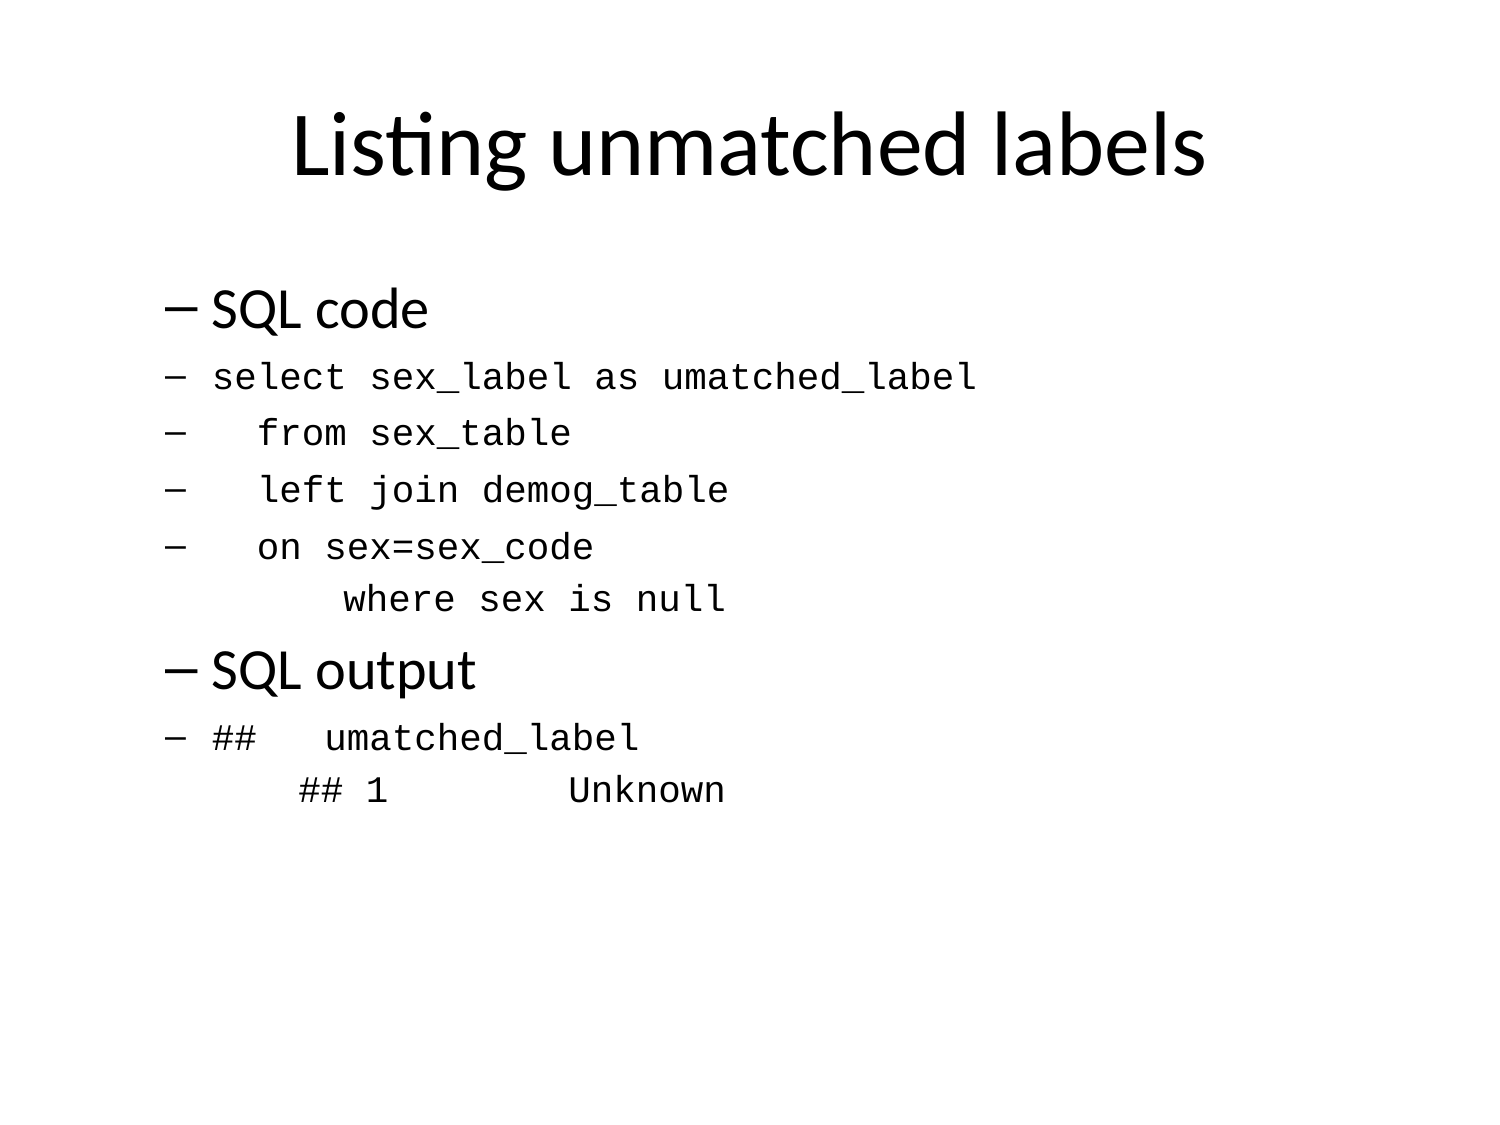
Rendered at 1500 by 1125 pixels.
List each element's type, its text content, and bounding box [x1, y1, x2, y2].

list SQL code select sex_label as umatched_label from sex_table left join demog_table on sex=sex_code where sex is null SQL output ## umatched_label ## 1 Unknown [75, 262, 1425, 1005]
title Listing unmatched labels [75, 45, 1425, 233]
